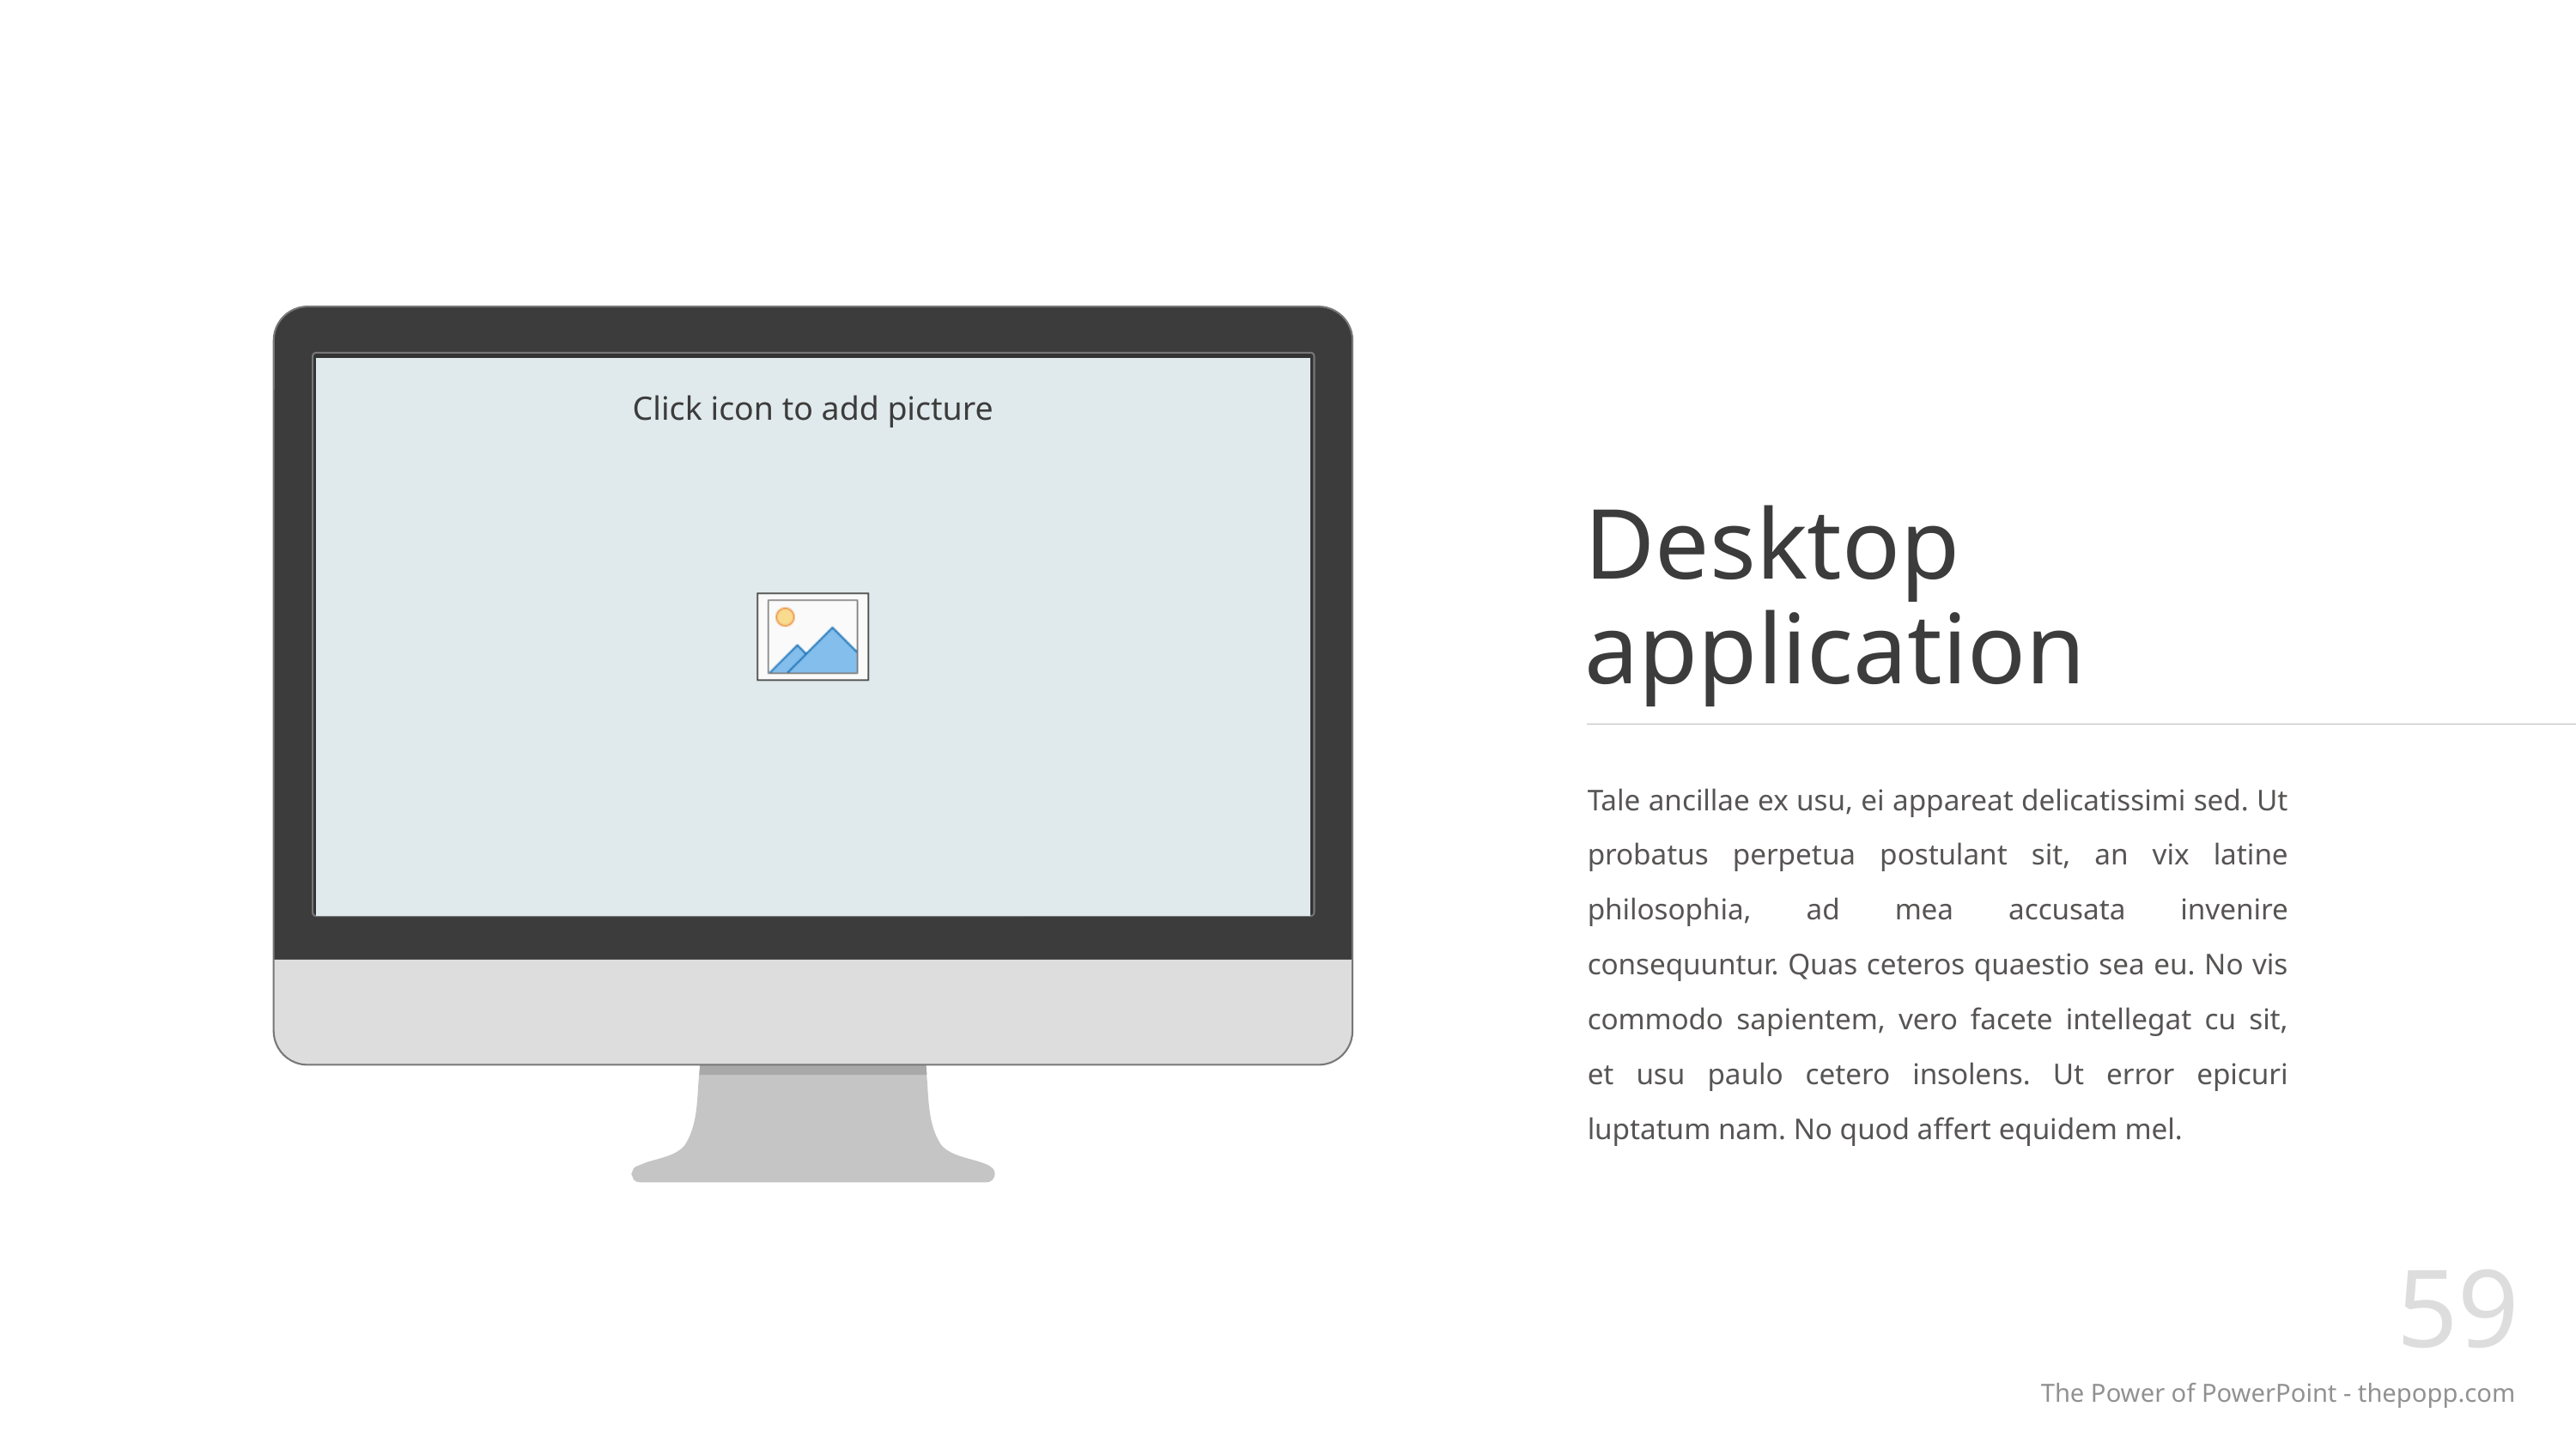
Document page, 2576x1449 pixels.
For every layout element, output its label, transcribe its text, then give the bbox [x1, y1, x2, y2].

list Tale ancillae ex usu, ei appareat delicatissimi sed. Ut probatus perpetua postulant sit, an vix latine philosophia, ad mea accusata invenire consequuntur. Quas ceteros quaestio sea eu. No vis commodo sapientem, vero facete intellegat cu sit, et usu paulo cetero insolens. Ut error epicuri luptatum nam. No quod affert equidem mel. [1574, 755, 2303, 1181]
slide_number 59 [2150, 1250, 2532, 1393]
title Desktop application [1571, 306, 2300, 711]
footer The Power of PowerPoint - thepopp.com [1573, 1354, 2529, 1432]
picture [316, 358, 1310, 916]
